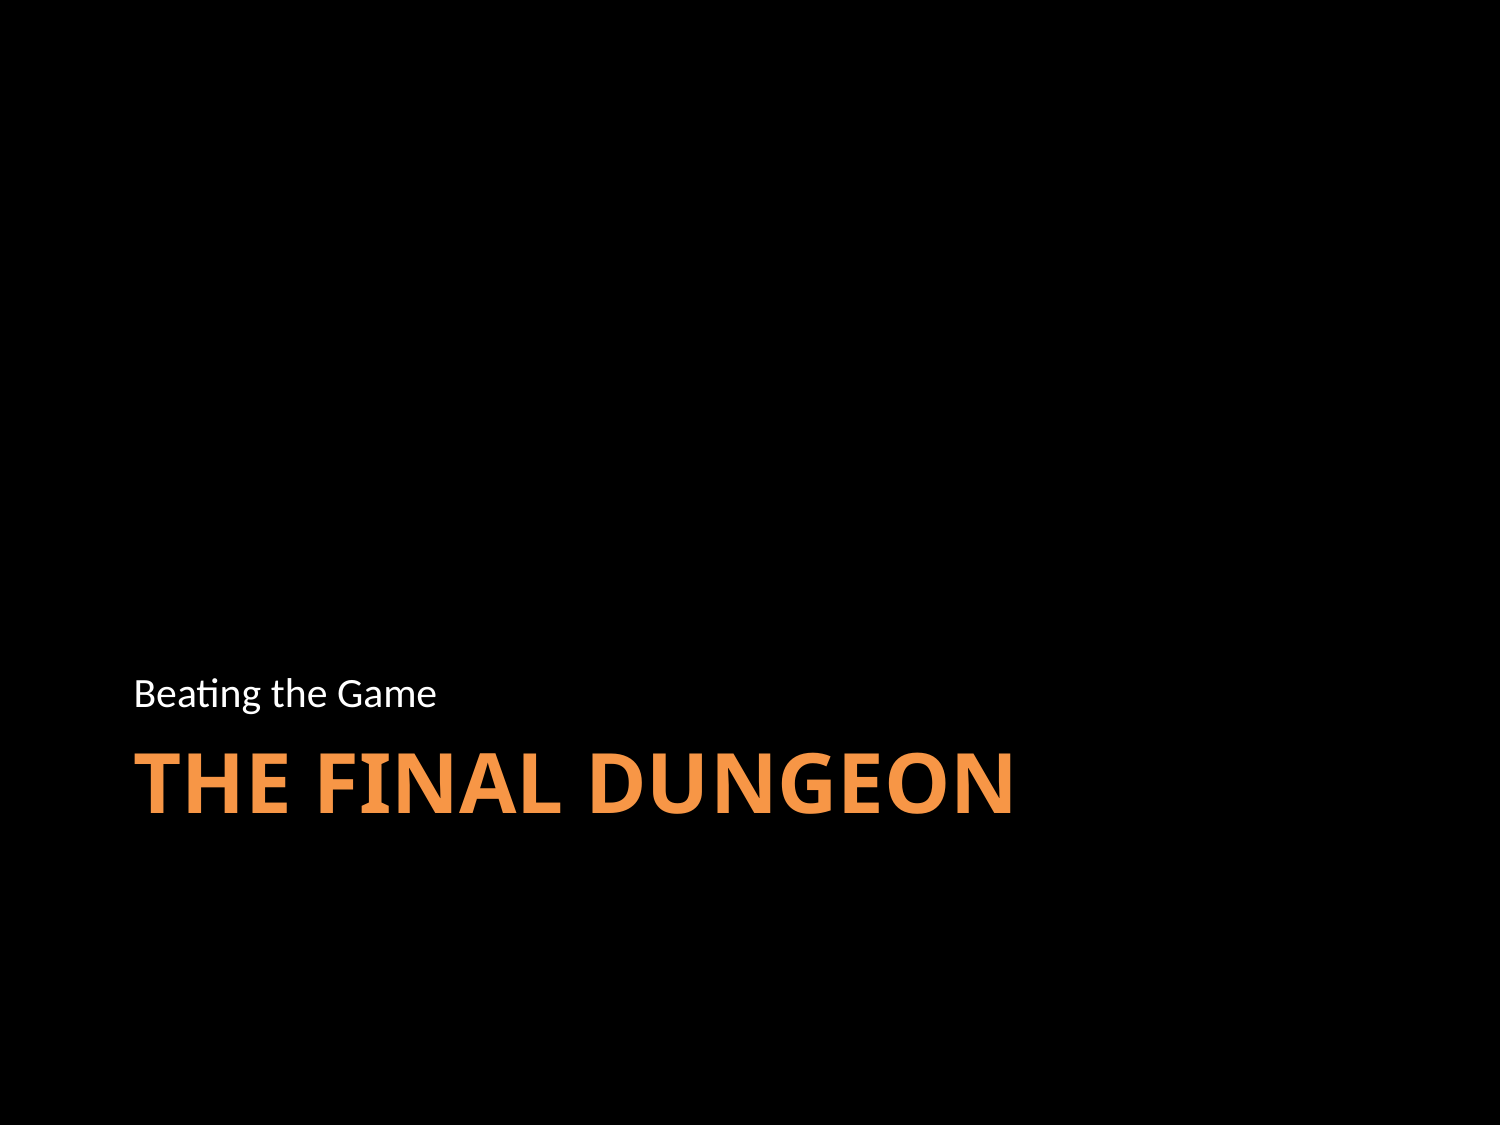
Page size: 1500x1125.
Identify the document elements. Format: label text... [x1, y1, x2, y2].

title The Final Dungeon [118, 723, 1394, 947]
list Beating the Game [118, 476, 1394, 723]
